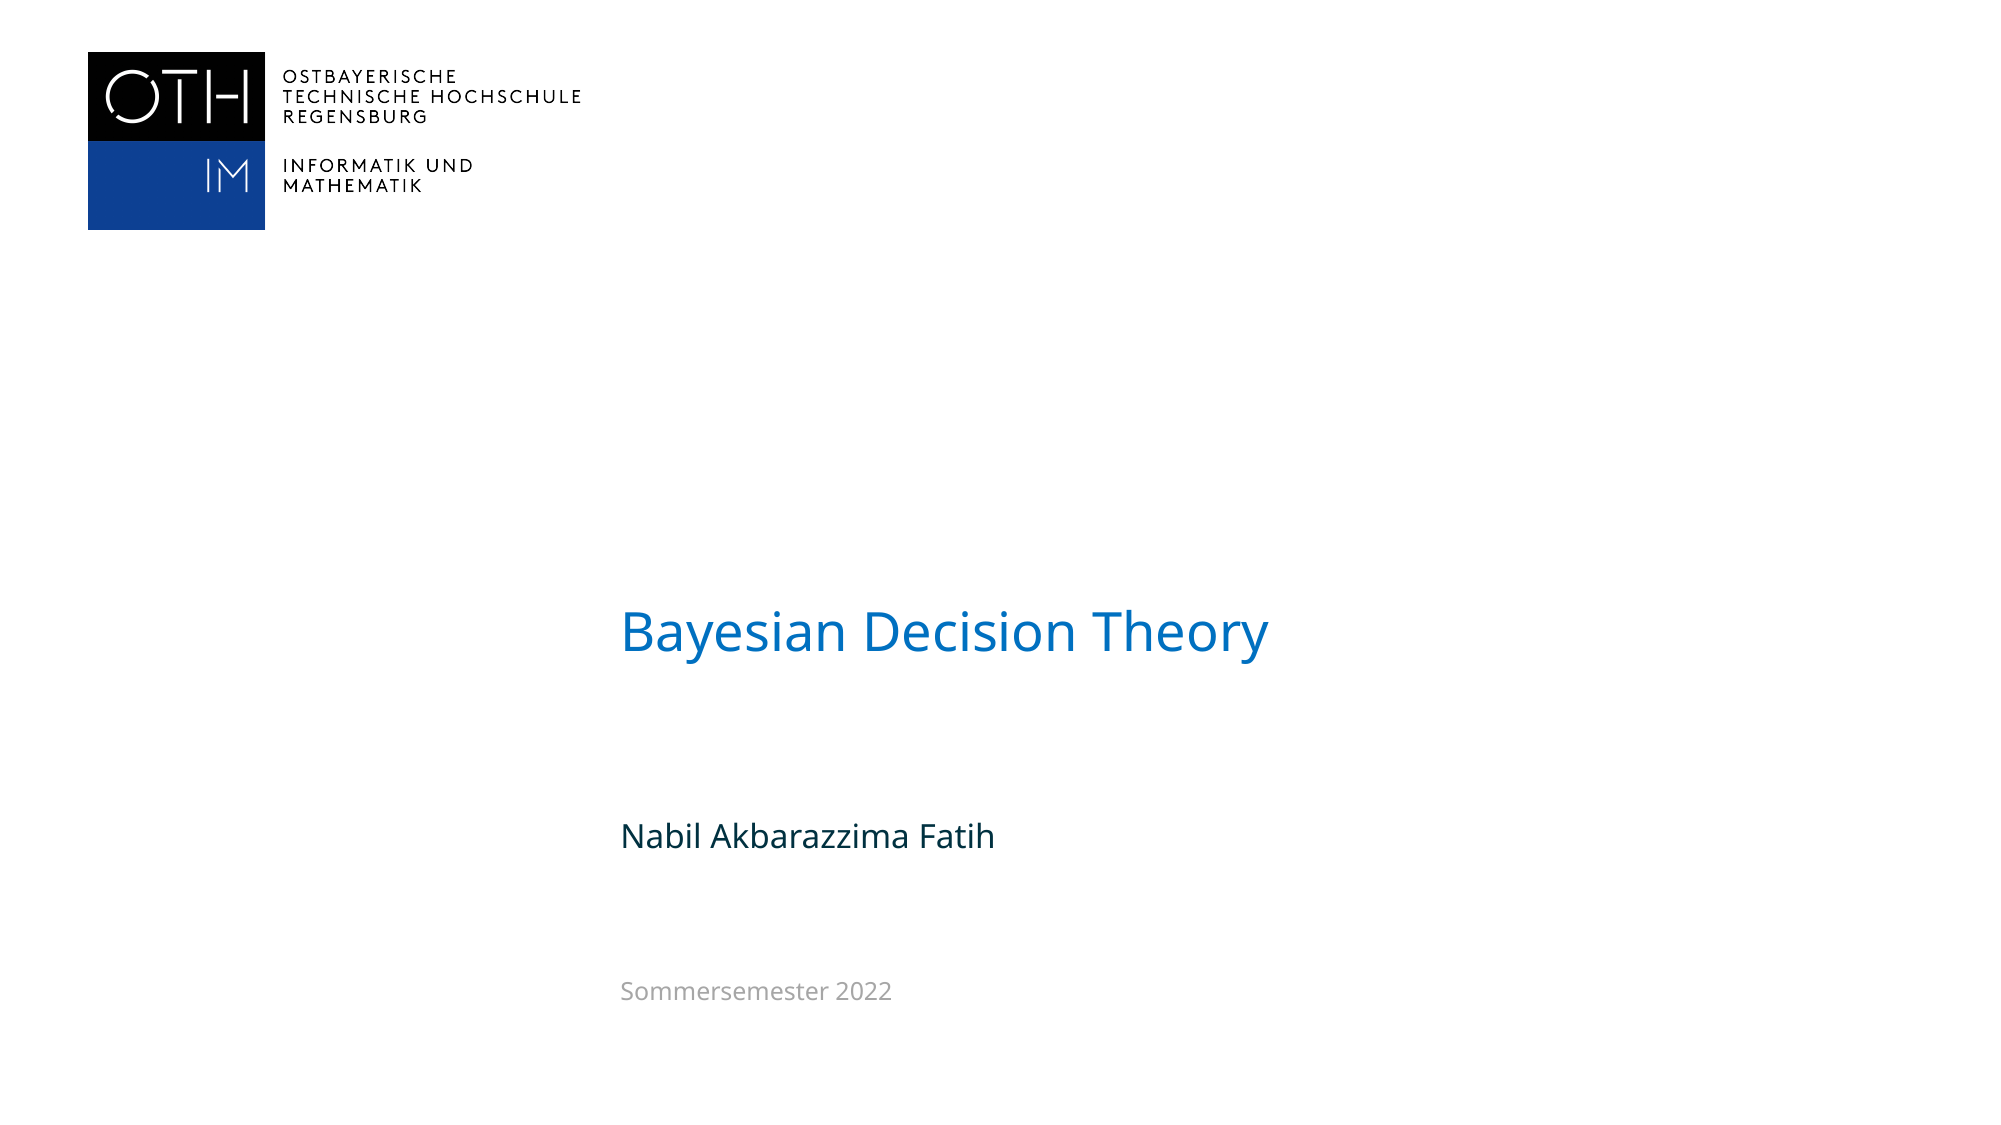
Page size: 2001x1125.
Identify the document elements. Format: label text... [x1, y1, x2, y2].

list Nabil Akbarazzima Fatih [605, 811, 1956, 871]
picture [88, 52, 598, 230]
list Sommersemester 2022 [605, 971, 1956, 1028]
title Bayesian Decision Theory [605, 585, 1956, 683]
